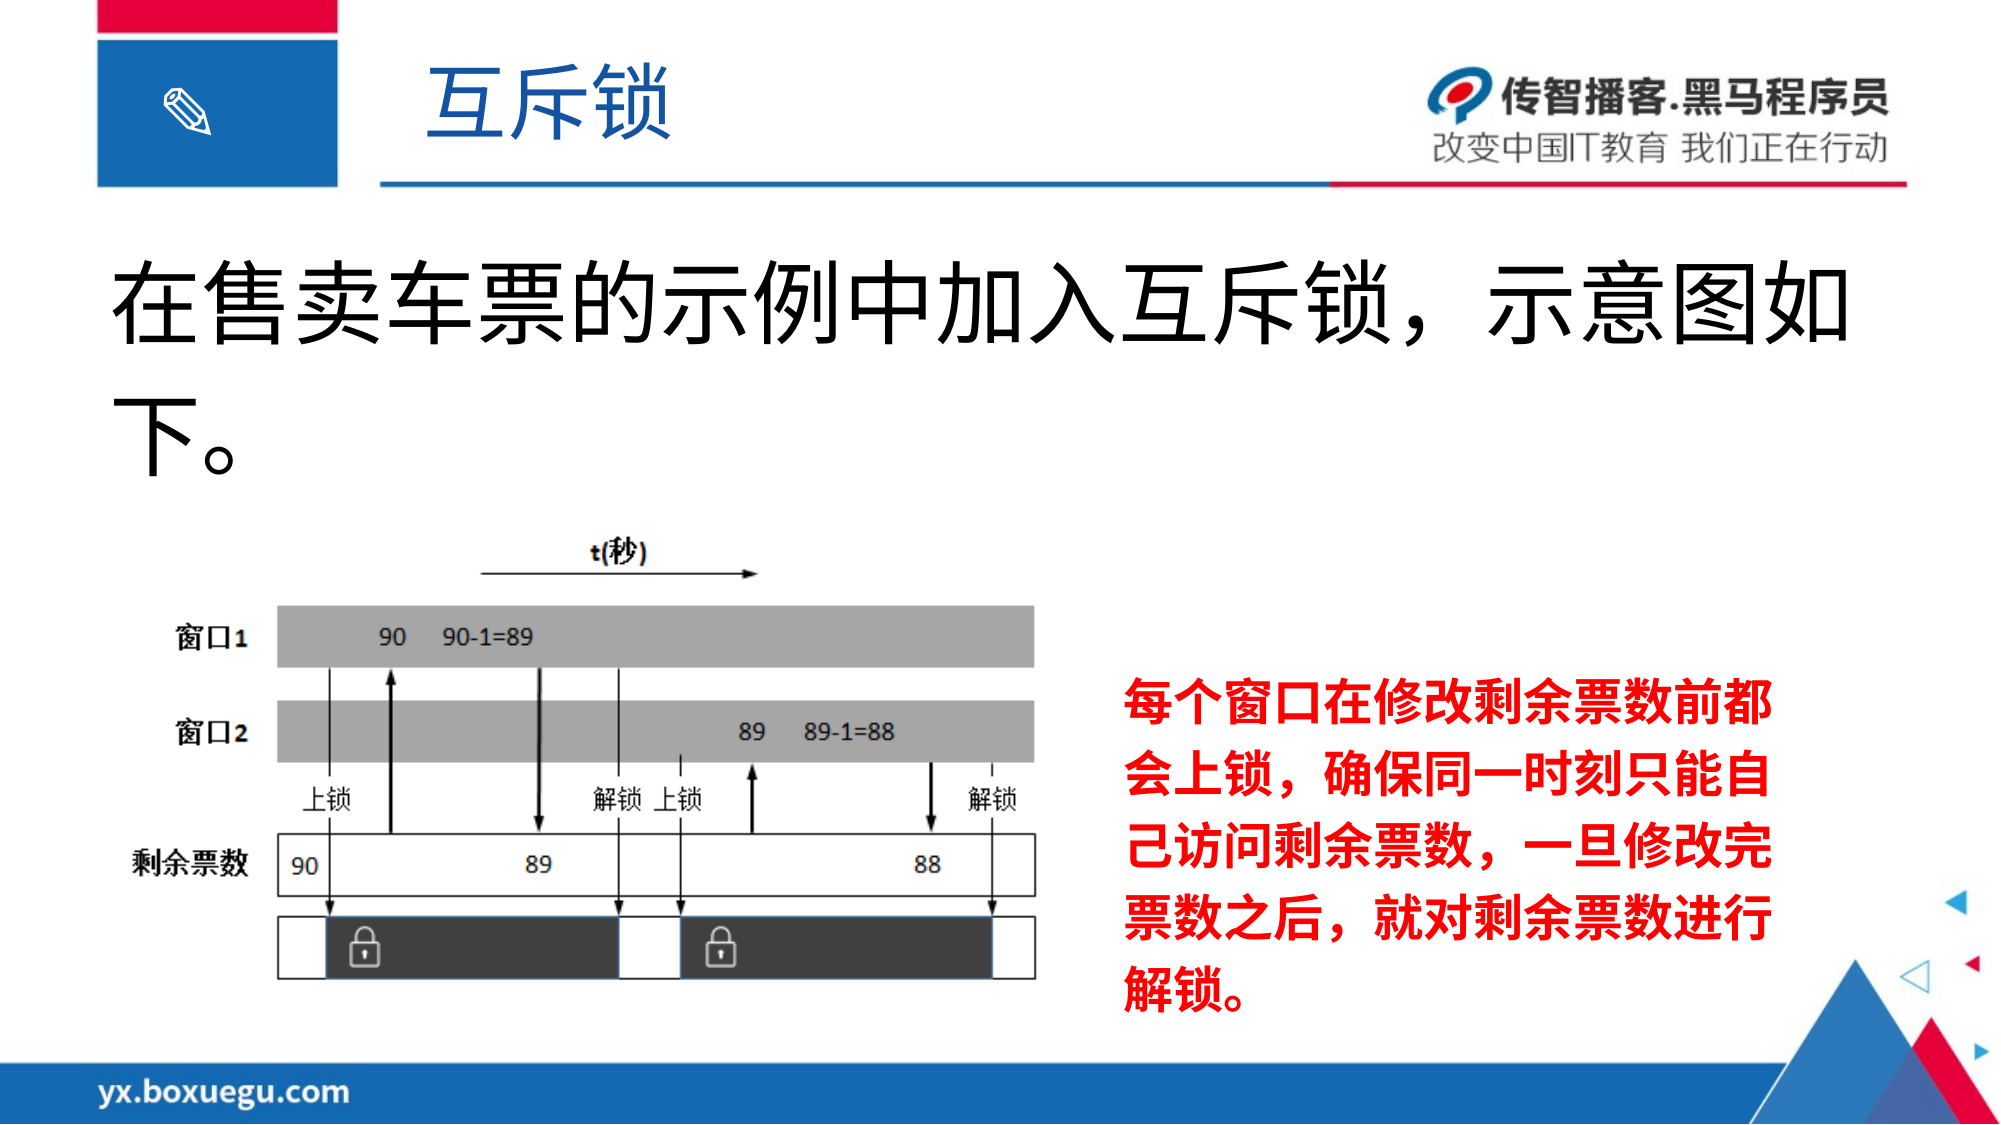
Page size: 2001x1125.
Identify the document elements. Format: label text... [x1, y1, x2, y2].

text_box 每个窗口在修改剩余票数前都会上锁，确保同一时刻只能自己访问剩余票数，一旦修改完票数之后，就对剩余票数进行解锁。 [1108, 651, 1832, 1026]
picture [0, 0, 2000, 1124]
text_box 在售卖车票的示例中加入互斥锁，示意图如下。 [94, 216, 1938, 496]
text_box 互斥锁 [409, 43, 1292, 158]
